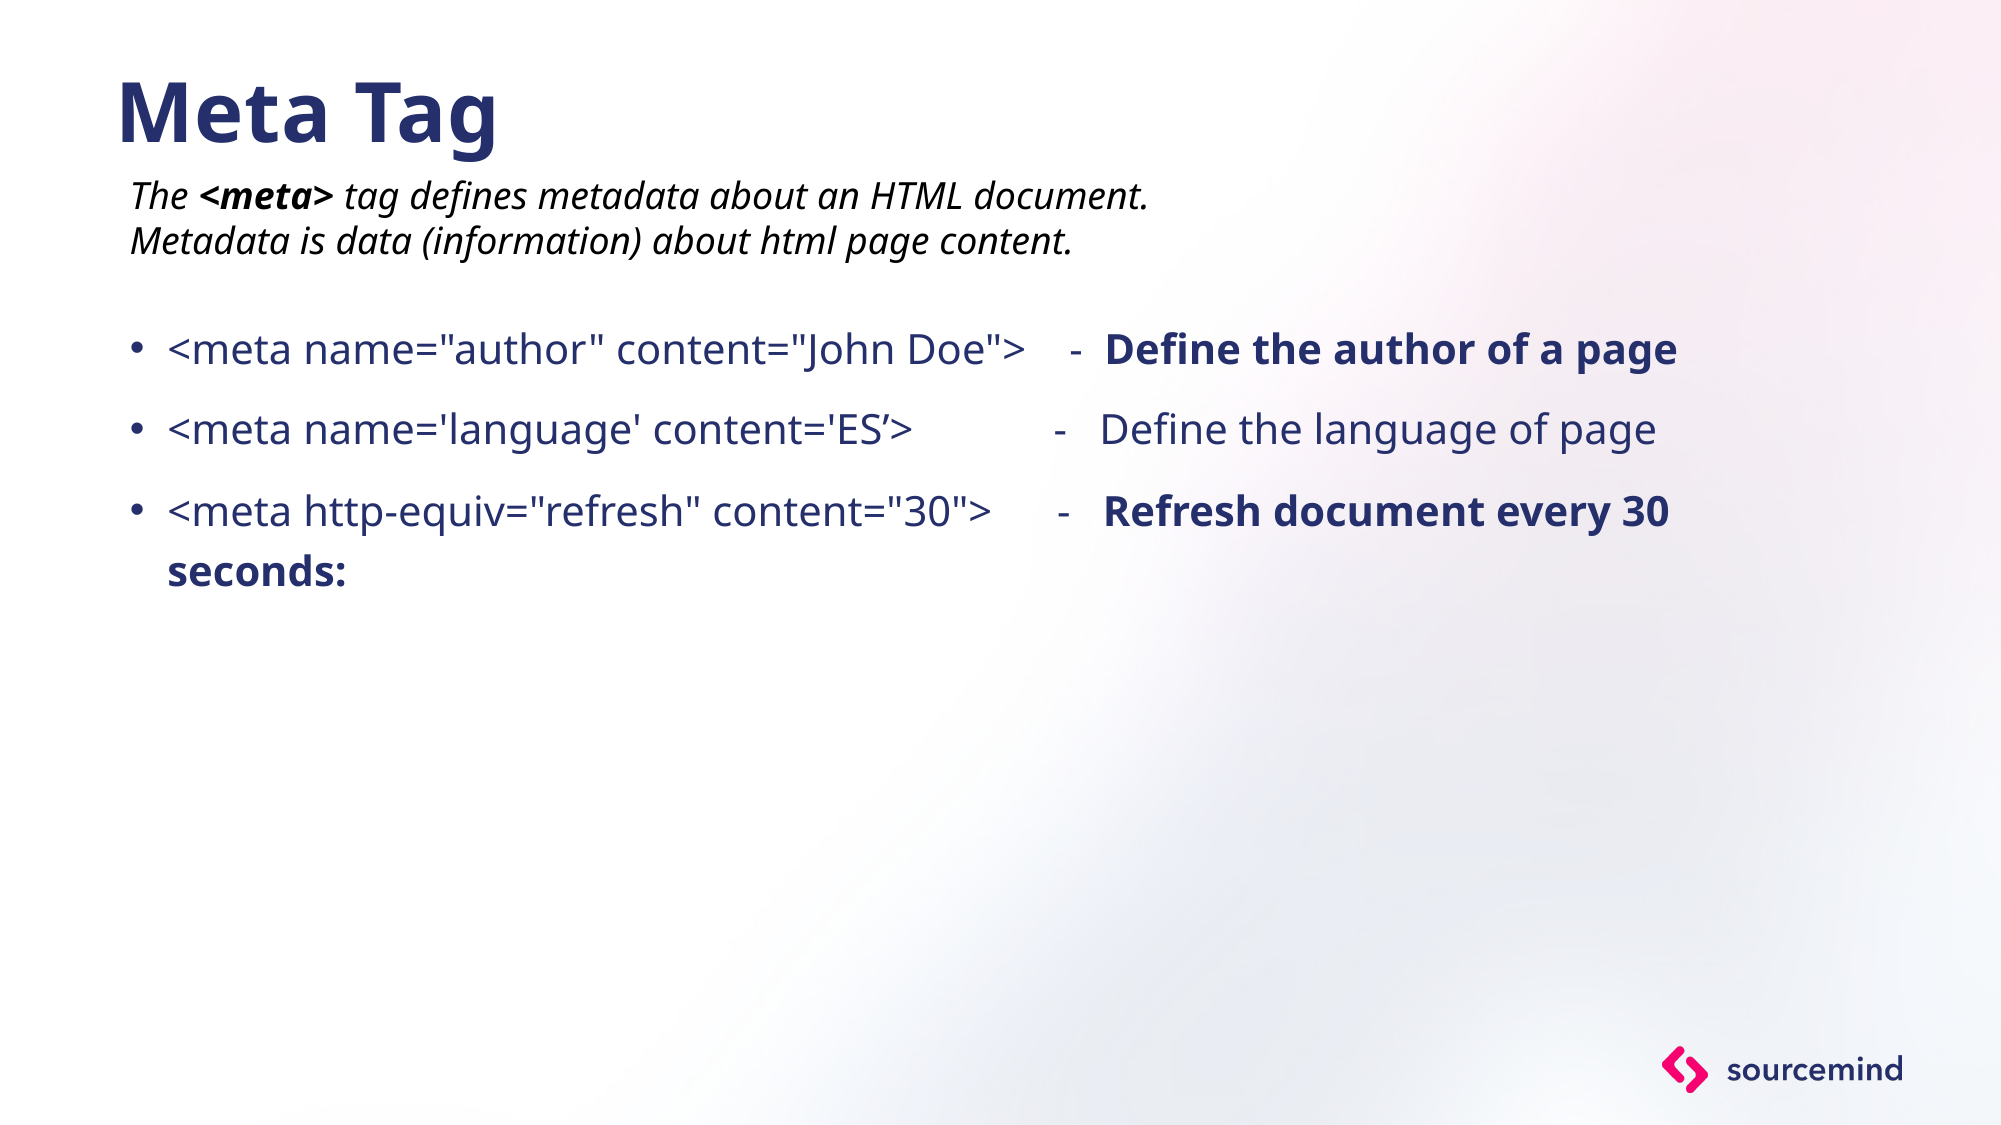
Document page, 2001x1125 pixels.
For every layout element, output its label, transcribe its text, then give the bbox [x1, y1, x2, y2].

title Meta Tag [100, 52, 1855, 277]
picture [1661, 1045, 1902, 1094]
list <meta name="author" content="John Doe"> - Define the author of a page <meta name='language' content='ES’> - Define the language of page <meta http-equiv="refresh" content="30"> - Refresh document every 30 seconds: [114, 304, 1869, 902]
text_box The <meta> tag defines metadata about an HTML document. Metadata is data (information) about html page content. [114, 164, 1630, 270]
